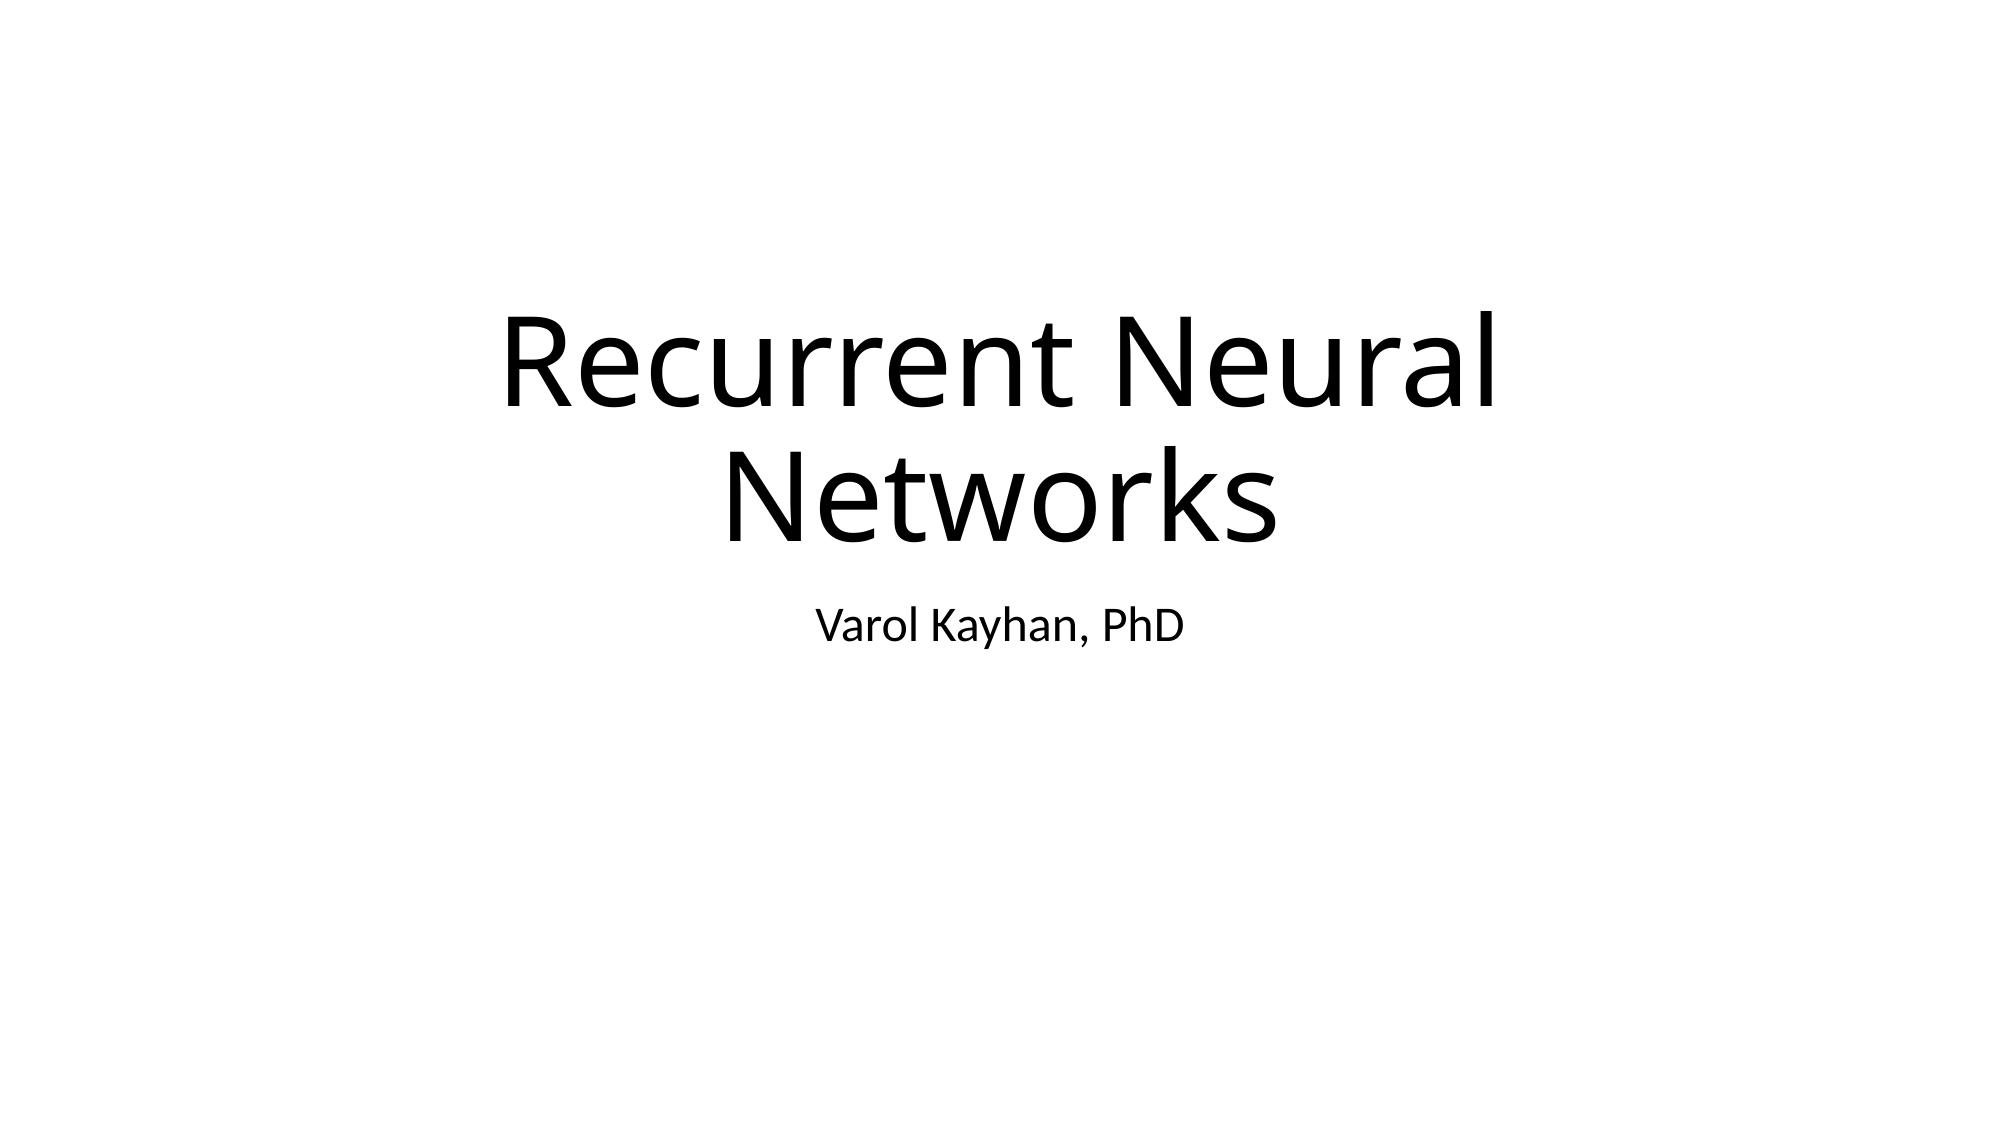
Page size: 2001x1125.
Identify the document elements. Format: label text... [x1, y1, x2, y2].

subtitle Varol Kayhan, PhD [249, 590, 1750, 863]
title Recurrent Neural Networks [249, 184, 1750, 576]
